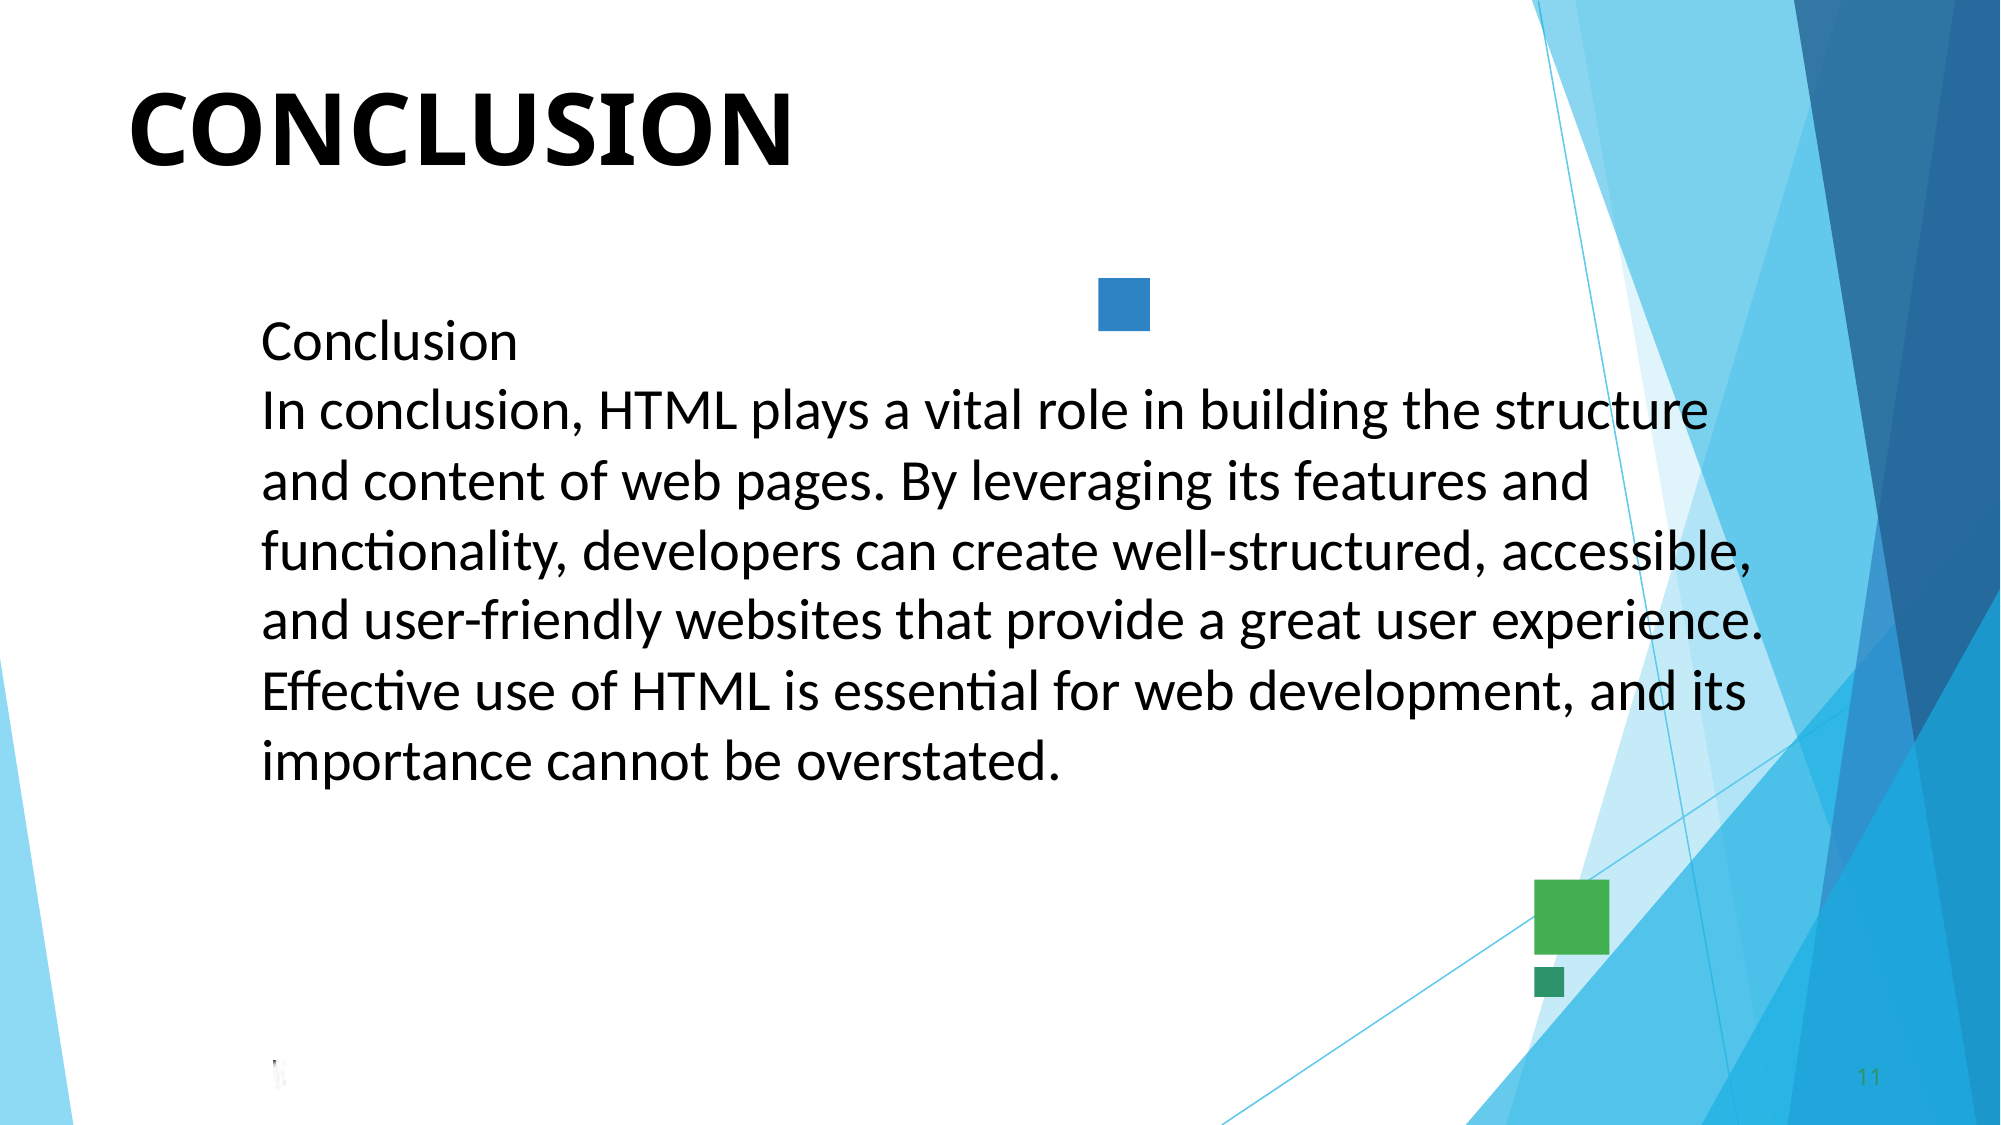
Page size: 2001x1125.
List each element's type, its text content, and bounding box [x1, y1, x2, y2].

text_box 11 [1849, 1061, 1888, 1095]
text_box Conclusion In conclusion, HTML plays a vital role in building the structure and content of web pages. By leveraging its features and functionality, developers can create well-structured, accessible, and user-friendly websites that provide a great user experience. Effective use of HTML is essential for web development, and its importance cannot be overstated. [246, 294, 1816, 799]
text_box [1534, 967, 1565, 997]
text_box [1534, 879, 1610, 955]
title CONCLUSION [123, 63, 875, 254]
picture [273, 1060, 287, 1091]
text_box [1098, 278, 1150, 294]
